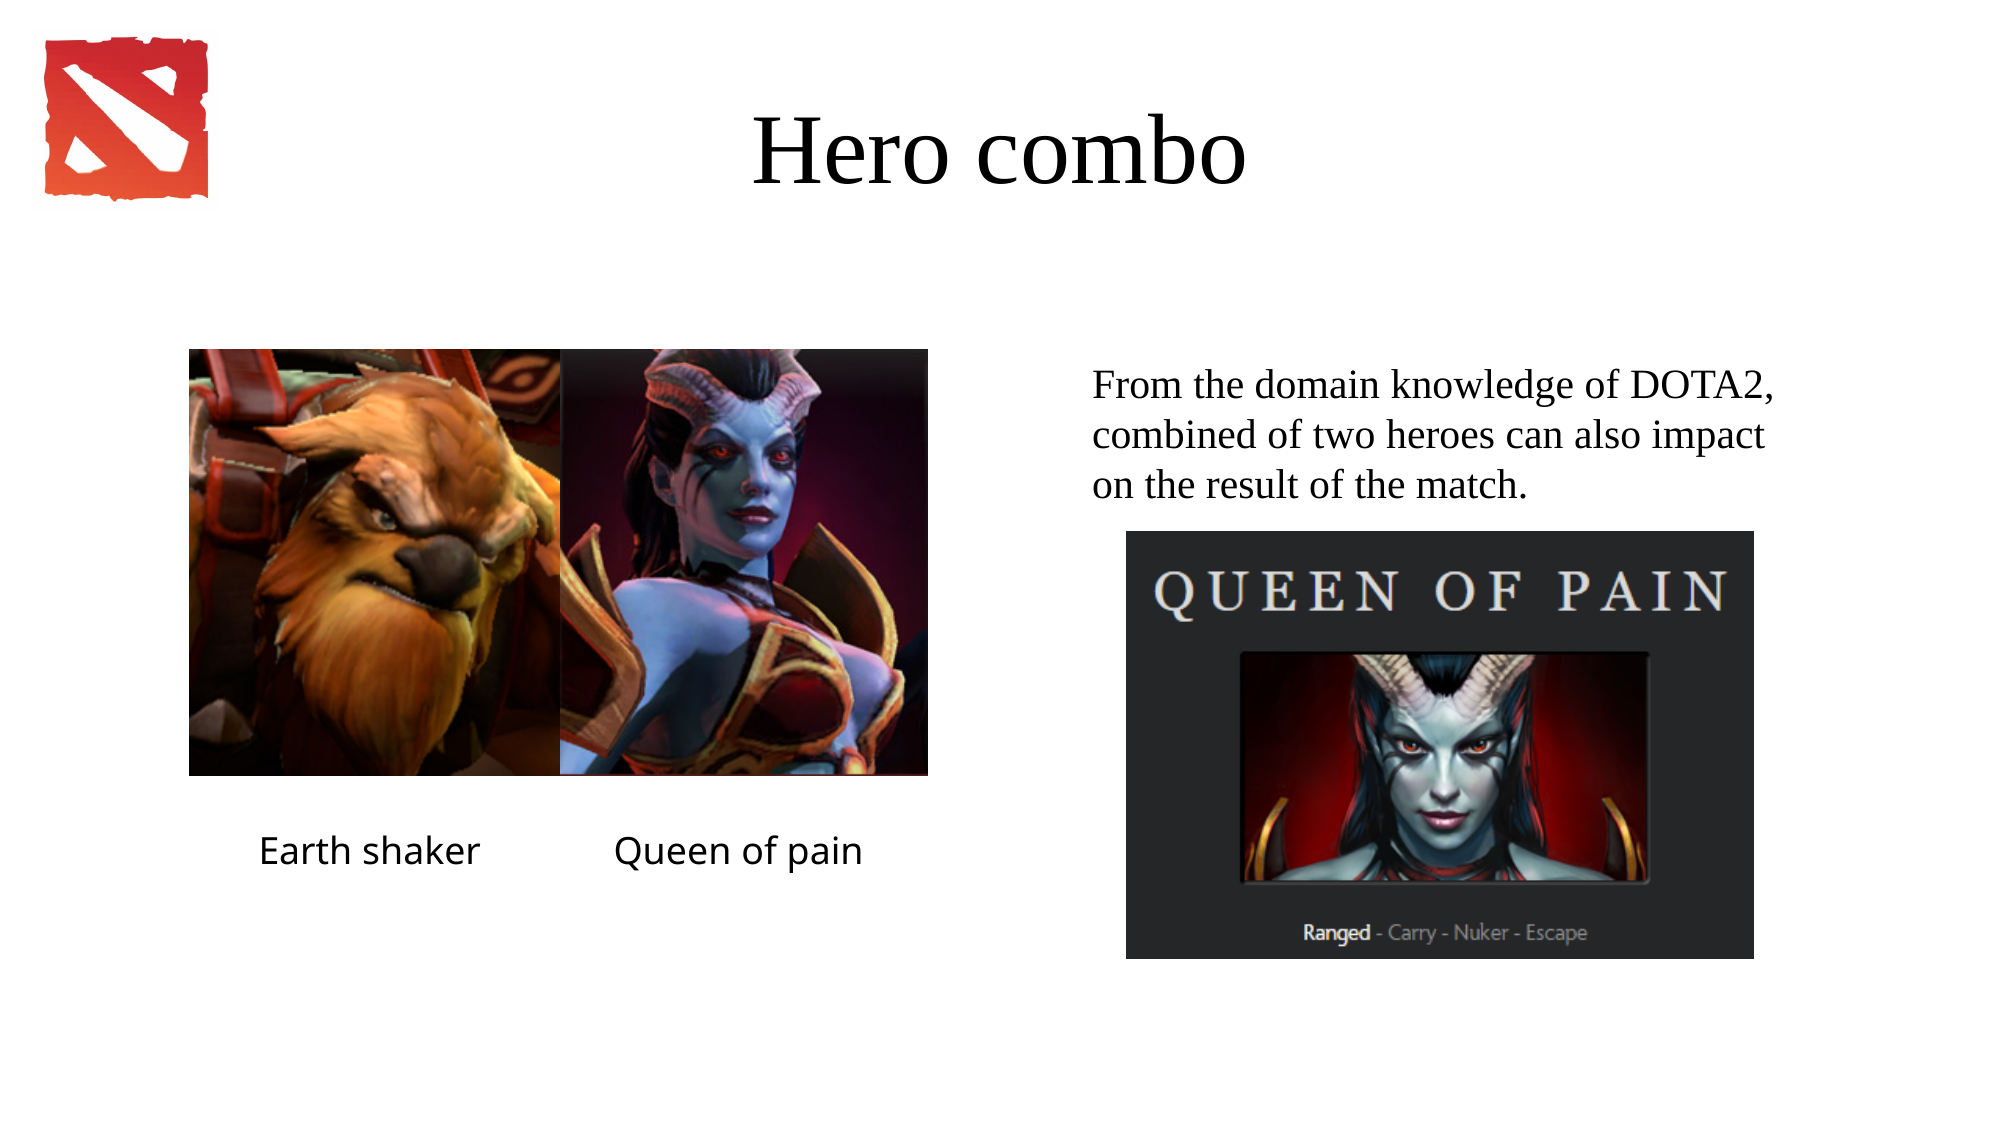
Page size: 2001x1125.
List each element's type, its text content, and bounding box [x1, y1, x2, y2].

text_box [189, 349, 928, 776]
picture [1126, 531, 1754, 959]
text_box Earth shaker [195, 820, 554, 880]
text_box From the domain knowledge of DOTA2, combined of two heroes can also impact on the result of the match. [1077, 349, 1811, 514]
picture [32, 26, 219, 213]
text_box Queen of pain [564, 820, 923, 880]
text_box Hero combo [727, 75, 1273, 211]
